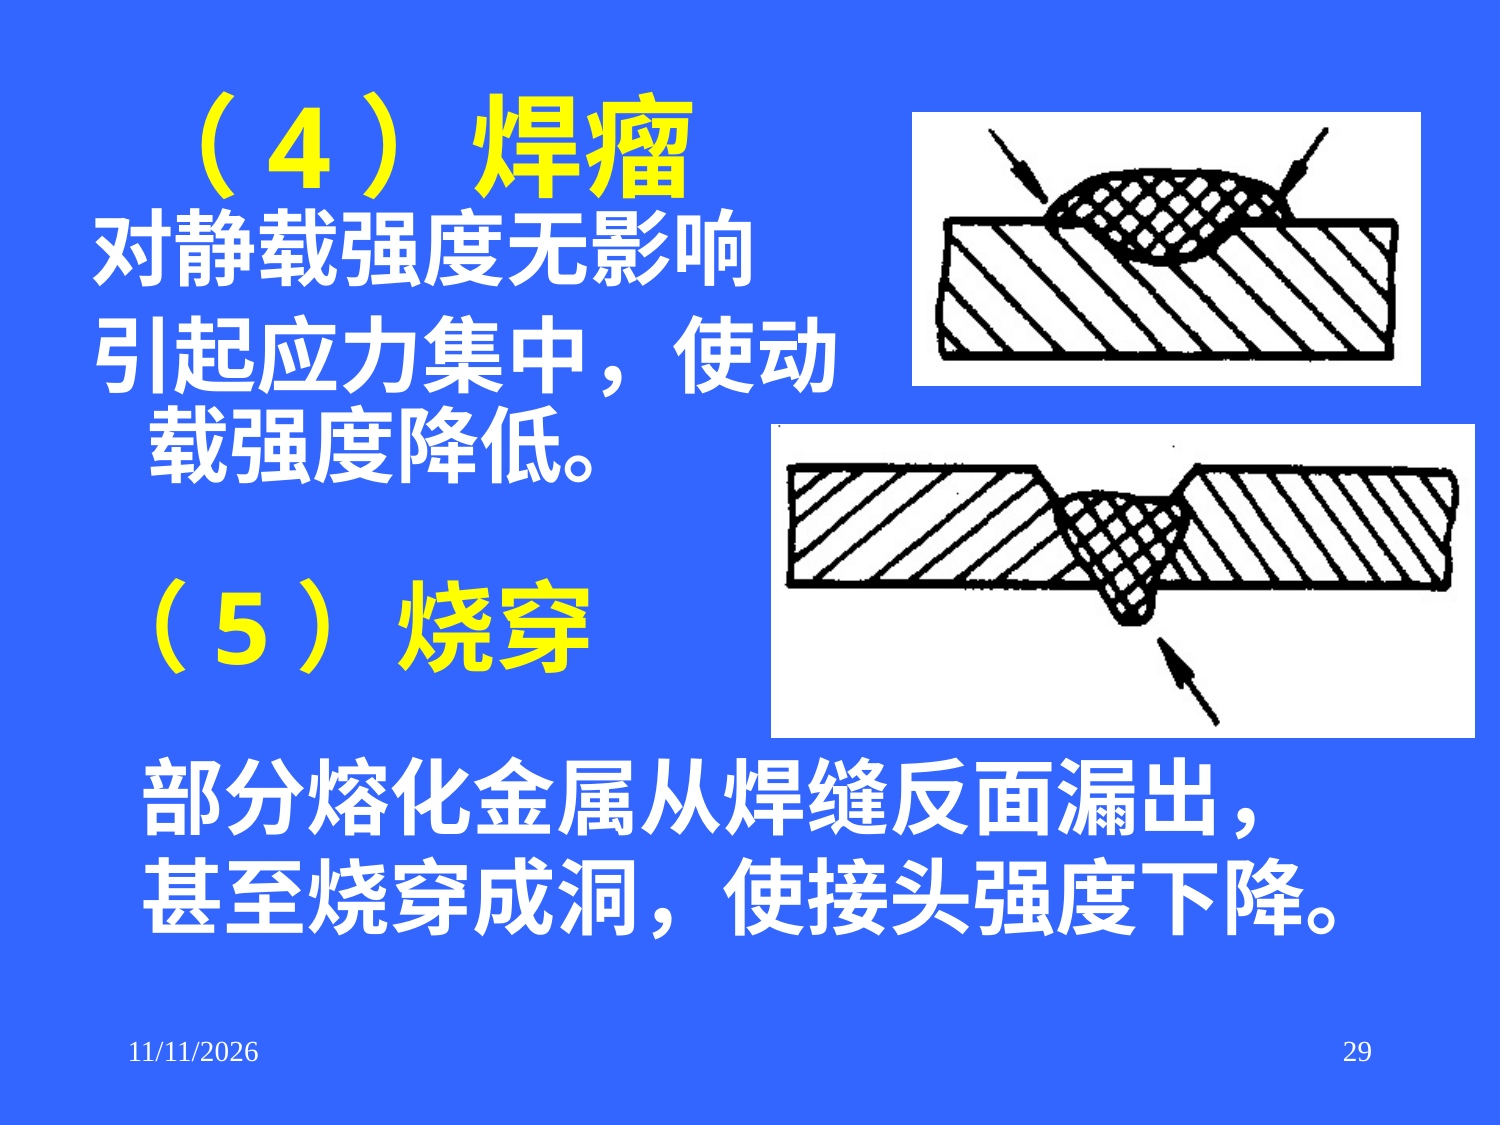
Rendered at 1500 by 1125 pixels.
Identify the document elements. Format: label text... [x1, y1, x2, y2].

picture [912, 112, 1421, 386]
text_box 2019/5/31 [112, 1024, 425, 1100]
picture [771, 424, 1475, 738]
title （4）焊瘤 [112, 50, 1388, 238]
list 对静载强度无影响 引起应力集中，使动载强度降低。 （5）烧穿 [75, 200, 888, 700]
text_box 29 [1074, 1024, 1388, 1100]
text_box 部分熔化金属从焊缝反面漏出，甚至烧穿成洞，使接头强度下降。 [125, 737, 1375, 1043]
